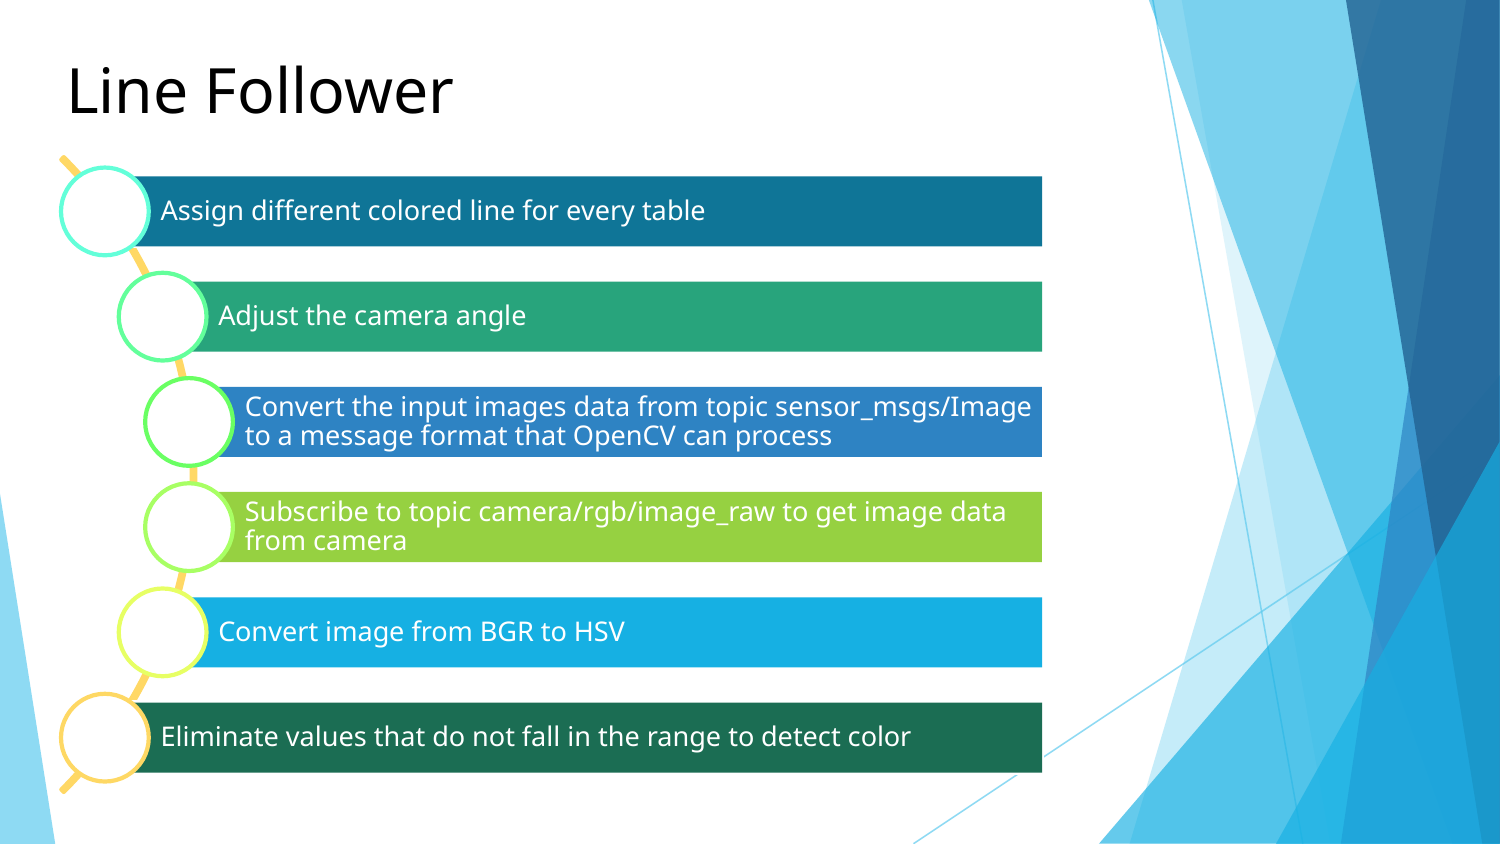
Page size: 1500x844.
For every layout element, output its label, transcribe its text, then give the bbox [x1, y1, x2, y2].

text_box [0, 25, 1043, 844]
title Line Follower [1047, 35, 1449, 130]
